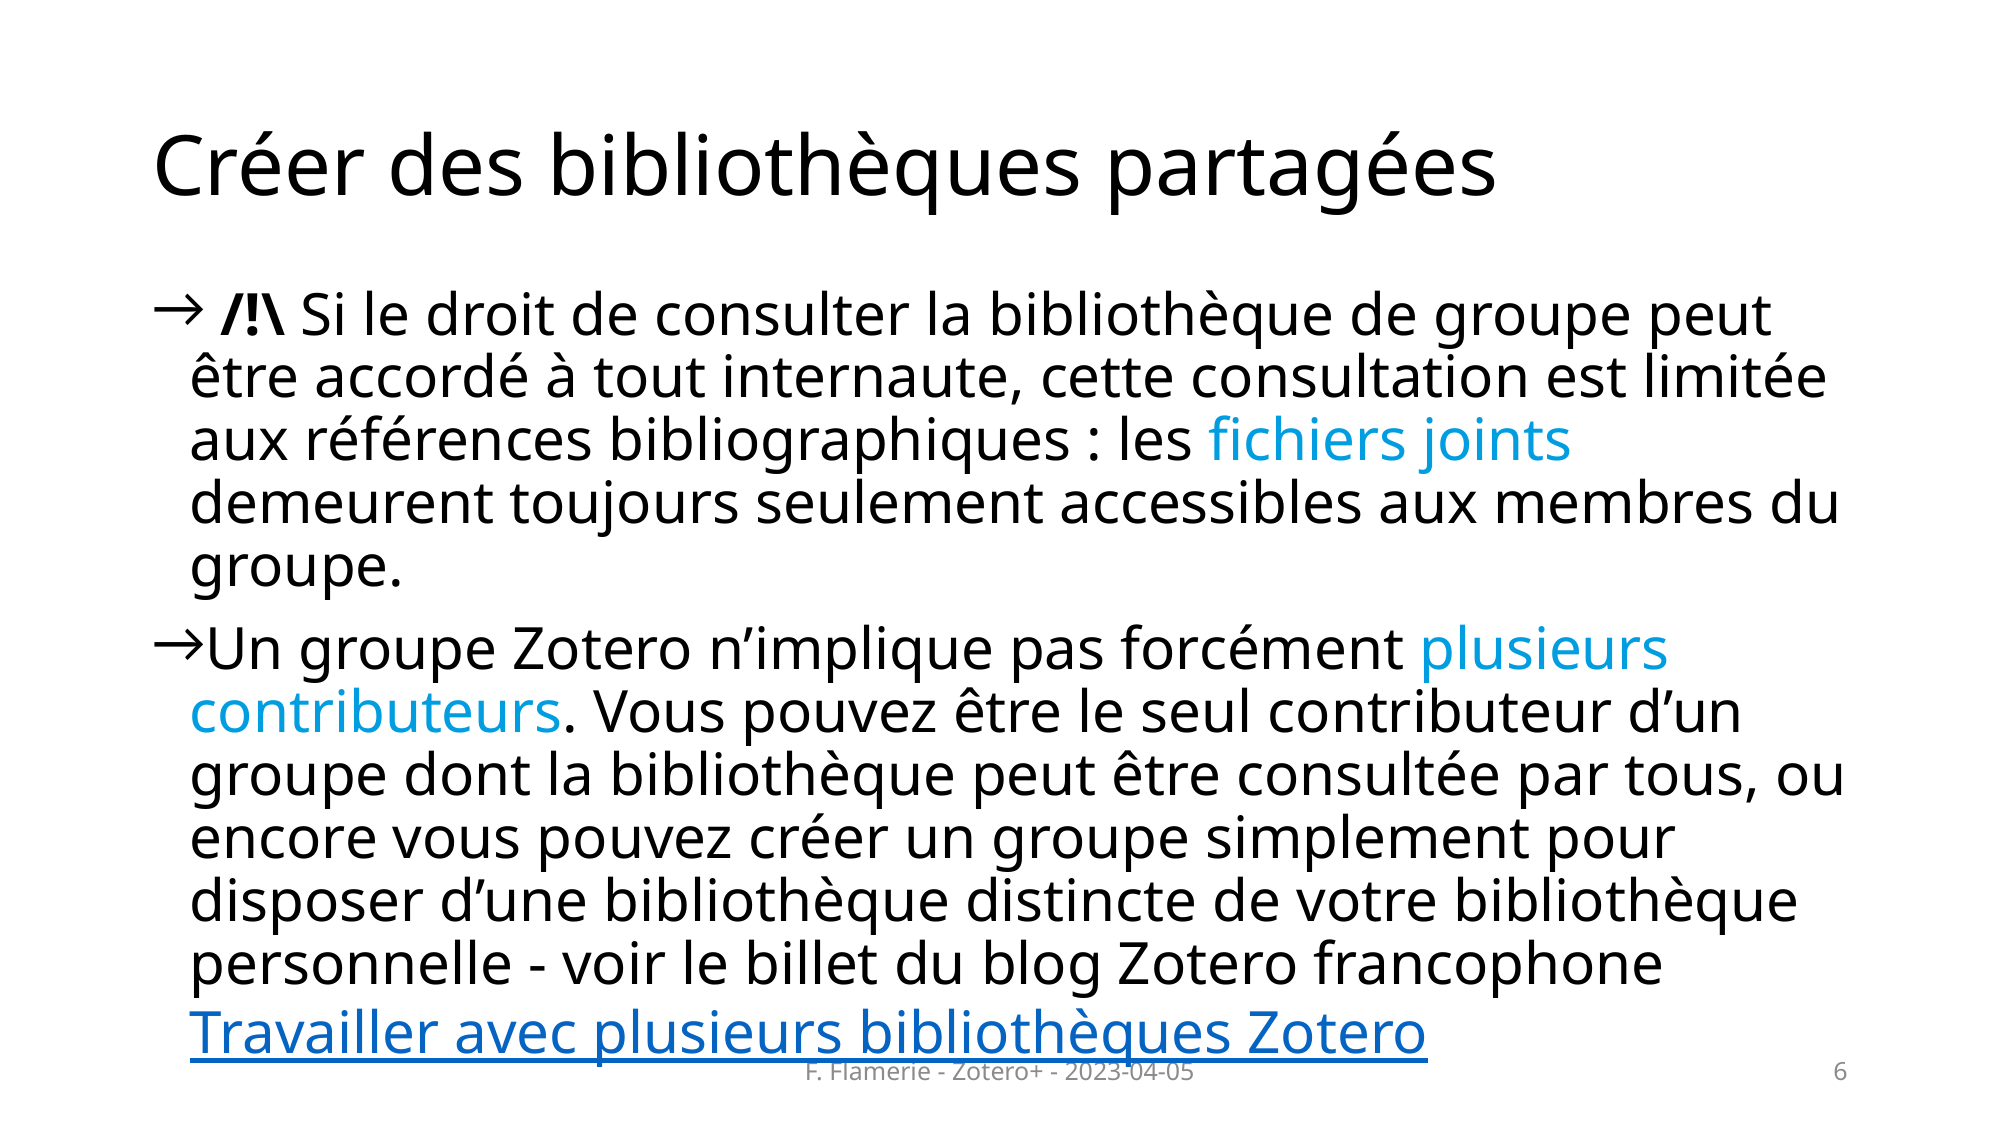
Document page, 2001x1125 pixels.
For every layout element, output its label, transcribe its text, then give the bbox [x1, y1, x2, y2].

slide_number 6 [1412, 1042, 1863, 1103]
footer F. Flamerie - Zotero+ - 2023-04-05 [662, 1042, 1338, 1103]
list /!\ Si le droit de consulter la bibliothèque de groupe peut être accordé à tout internaute, cette consultation est limitée aux références bibliographiques : les fichiers joints demeurent toujours seulement accessibles aux membres du groupe. Un groupe Zotero n’implique pas forcément plusieurs contributeurs. Vous pouvez être le seul contributeur d’un groupe dont la bibliothèque peut être consultée par tous, ou encore vous pouvez créer un groupe simplement pour disposer d’une bibliothèque distincte de votre bibliothèque personnelle - voir le billet du blog Zotero francophone Travailler avec plusieurs bibliothèques Zotero [137, 277, 1863, 1125]
title Créer des bibliothèques partagées [137, 59, 1863, 277]
